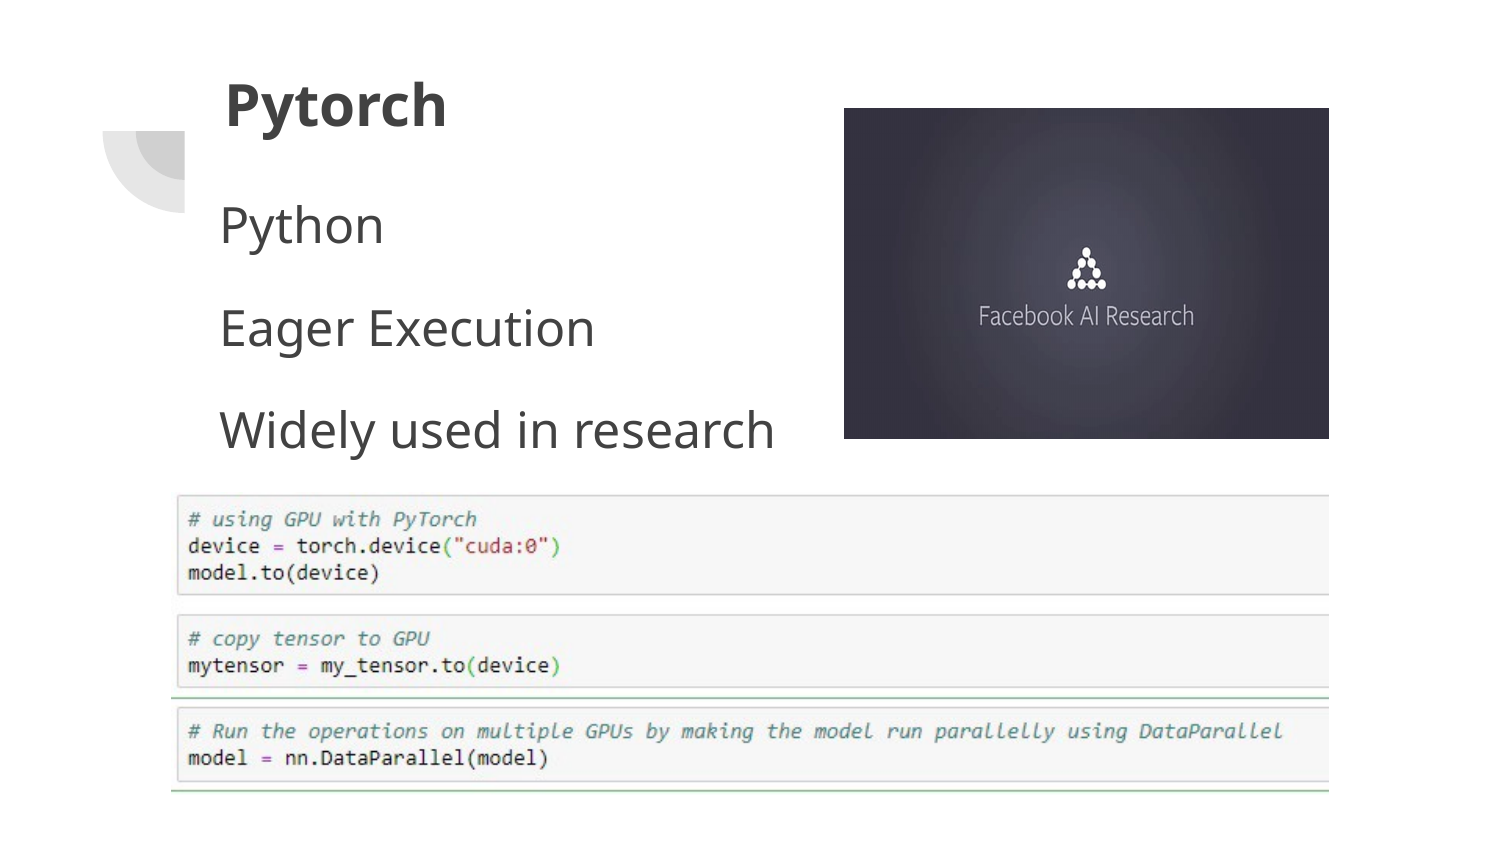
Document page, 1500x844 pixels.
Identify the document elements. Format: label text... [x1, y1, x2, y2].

picture [844, 108, 1329, 439]
list Python Eager Execution Widely used in research [204, 169, 817, 491]
title Pytorch [209, 52, 589, 147]
picture [171, 492, 1329, 795]
